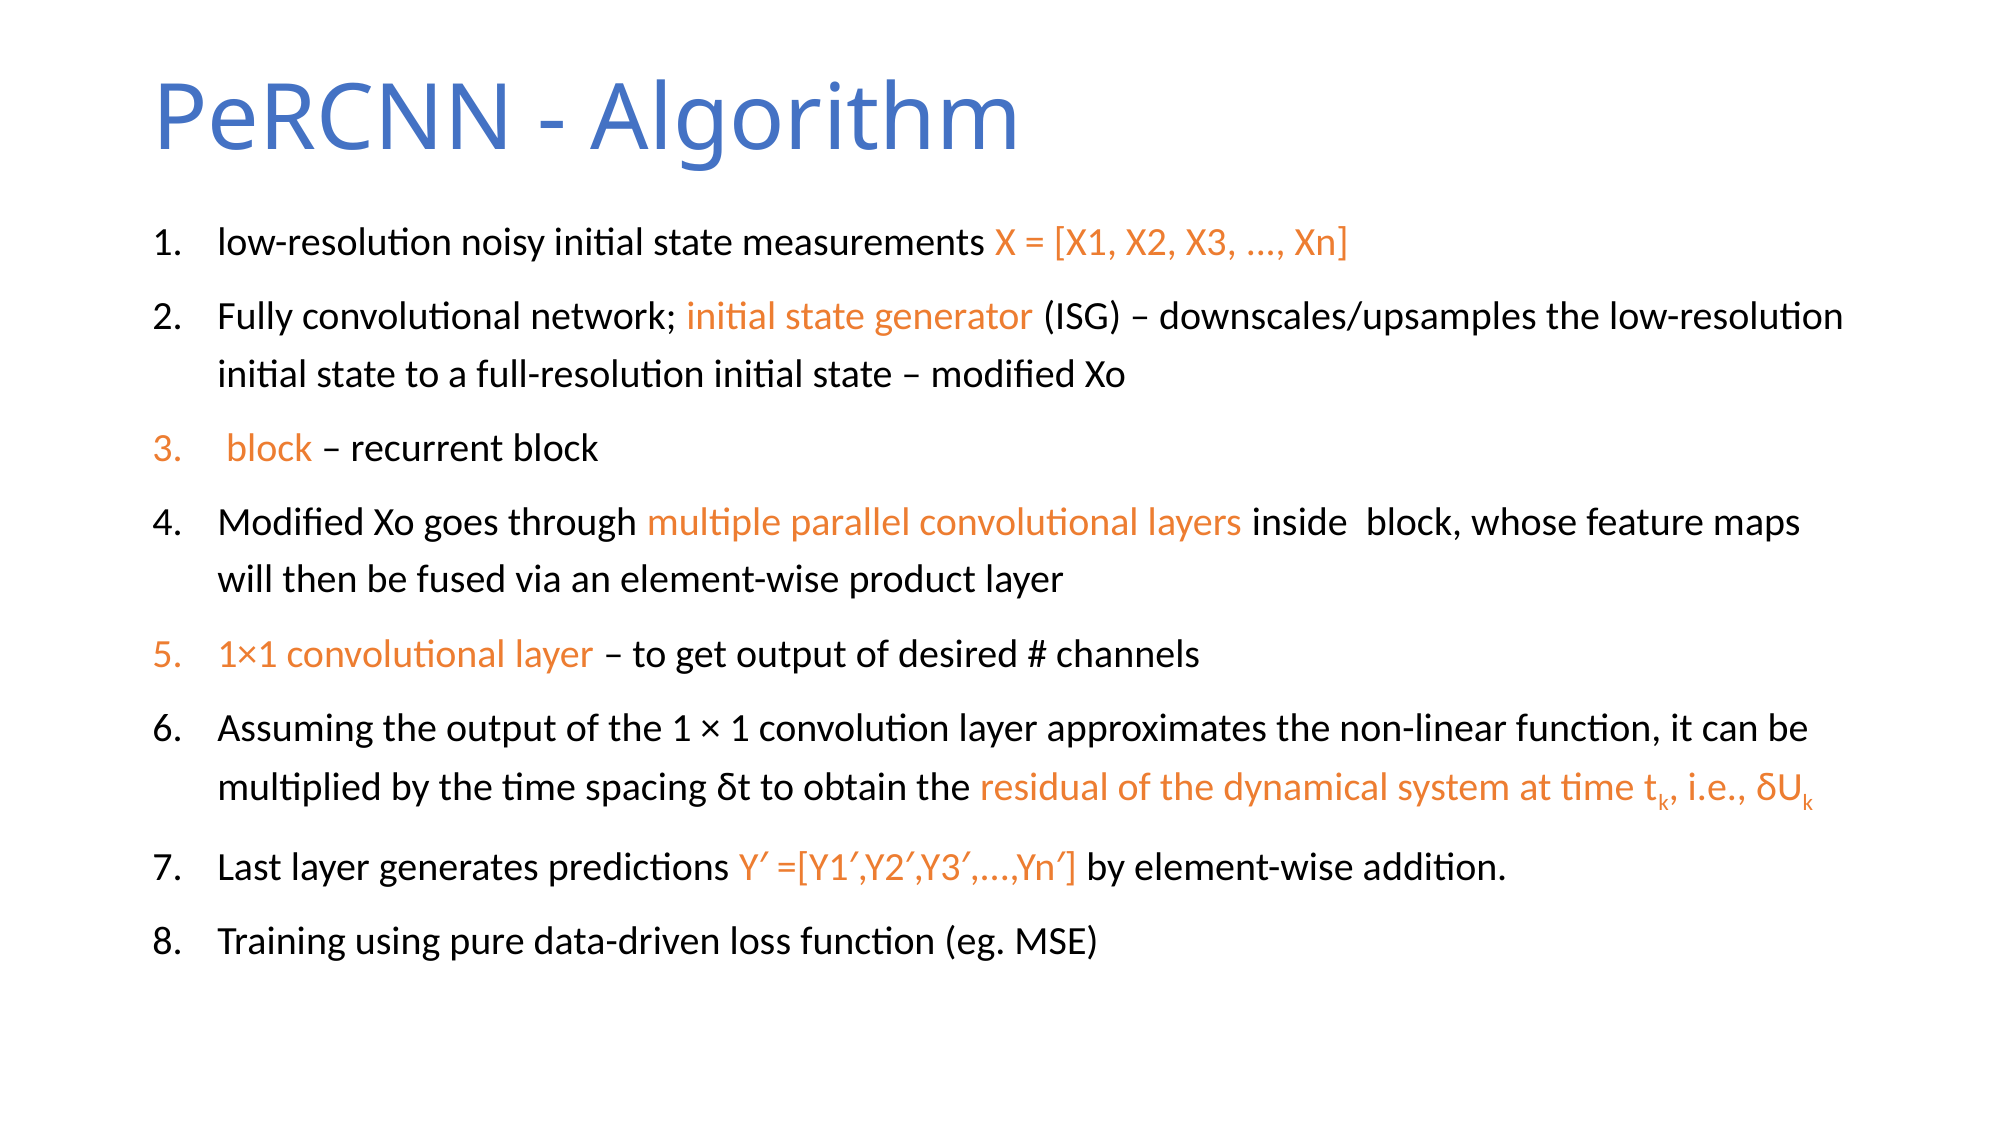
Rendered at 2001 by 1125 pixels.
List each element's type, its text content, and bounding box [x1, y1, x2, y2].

title PeRCNN - Algorithm [137, 59, 1863, 179]
